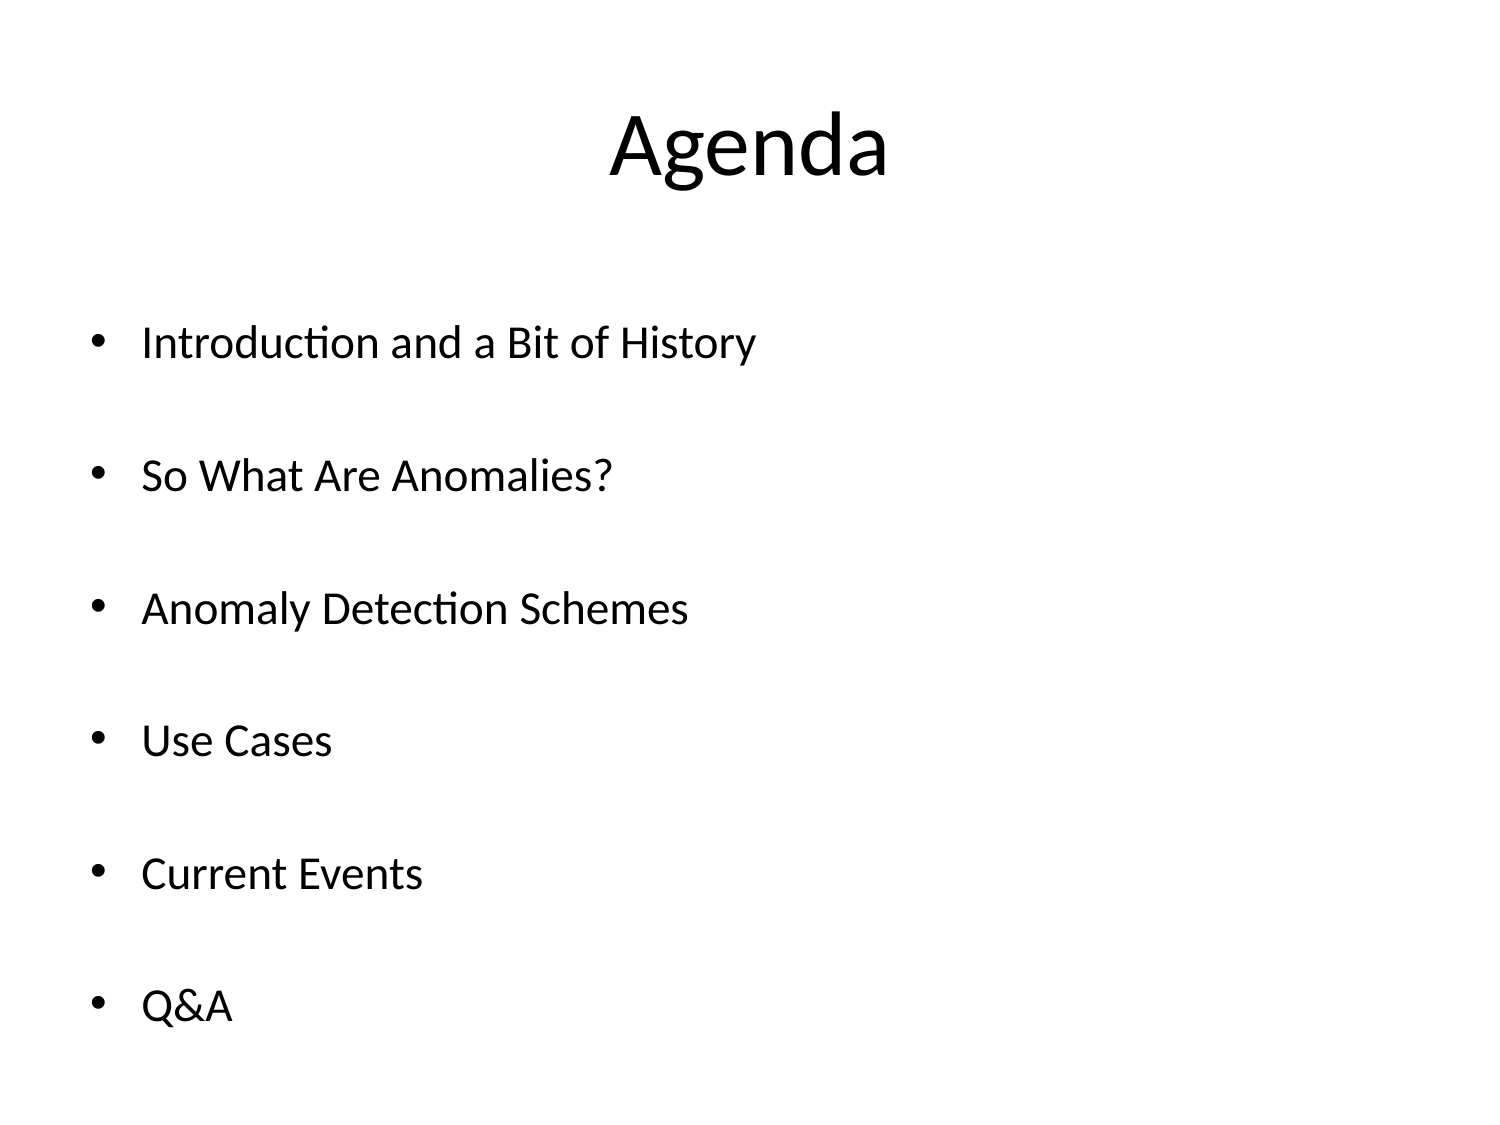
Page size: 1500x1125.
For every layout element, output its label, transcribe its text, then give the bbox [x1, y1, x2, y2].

title Agenda [75, 45, 1425, 233]
list Introduction and a Bit of History So What Are Anomalies? Anomaly Detection Schemes Use Cases Current Events Q&A [75, 304, 1425, 1047]
